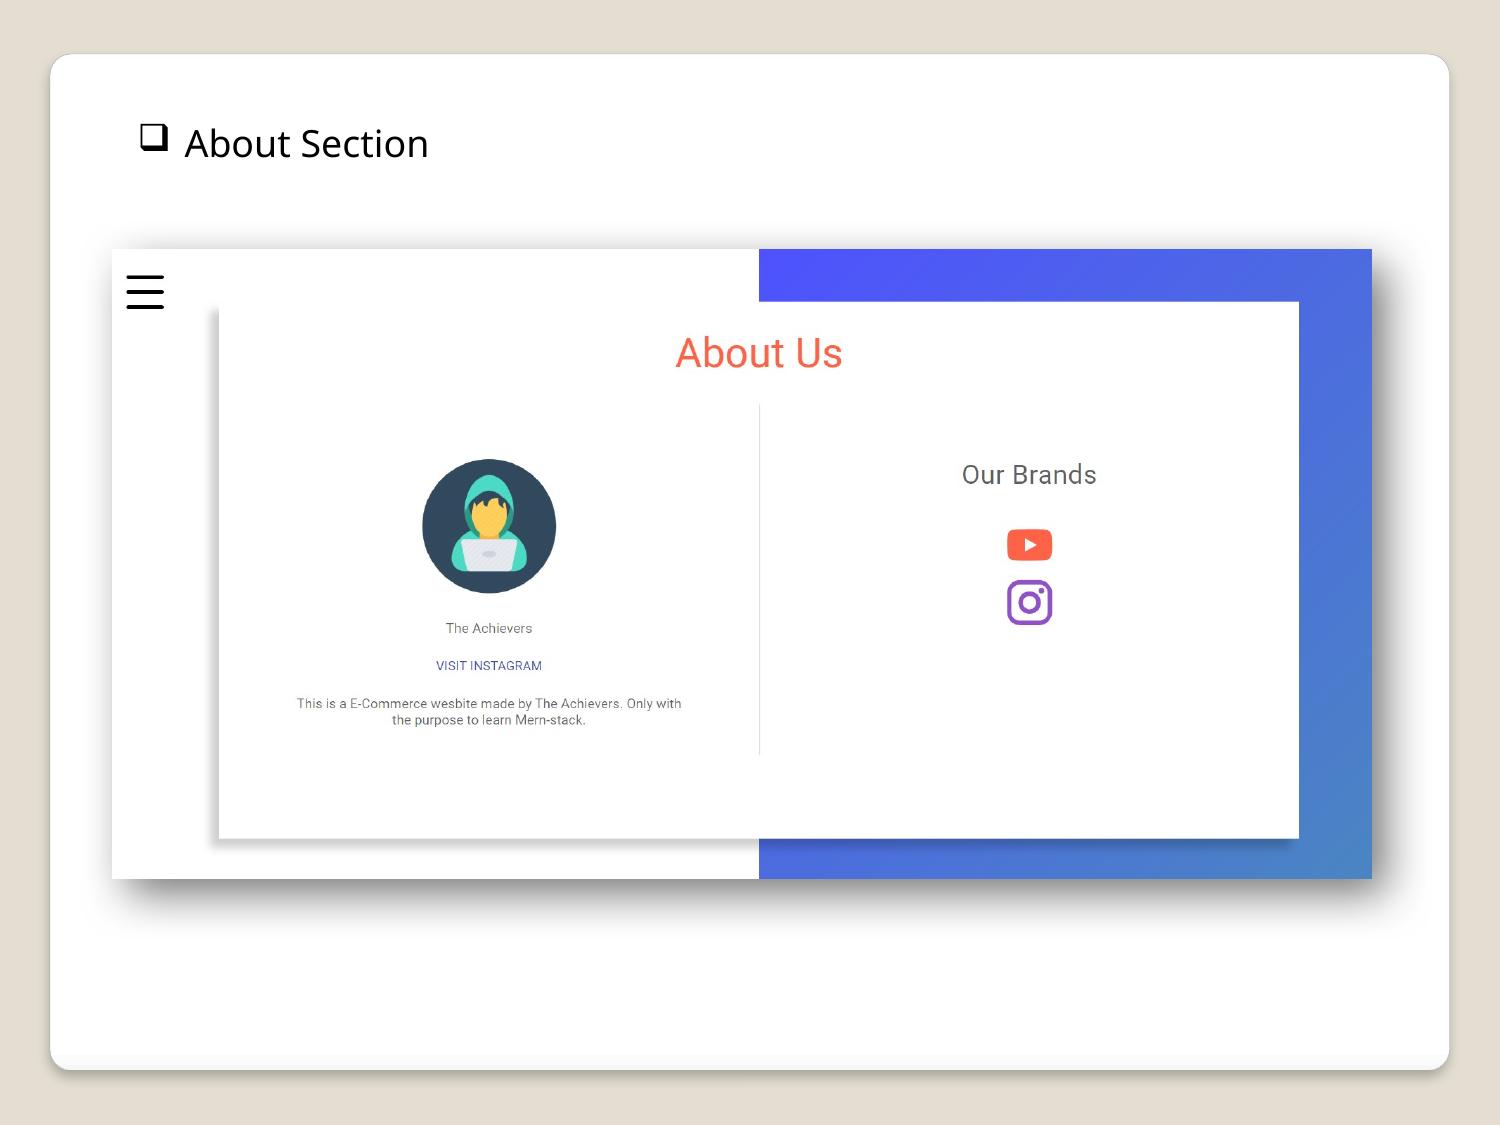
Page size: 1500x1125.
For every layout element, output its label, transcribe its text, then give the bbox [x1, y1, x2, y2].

text_box About Section [122, 112, 445, 218]
picture [112, 249, 1372, 879]
